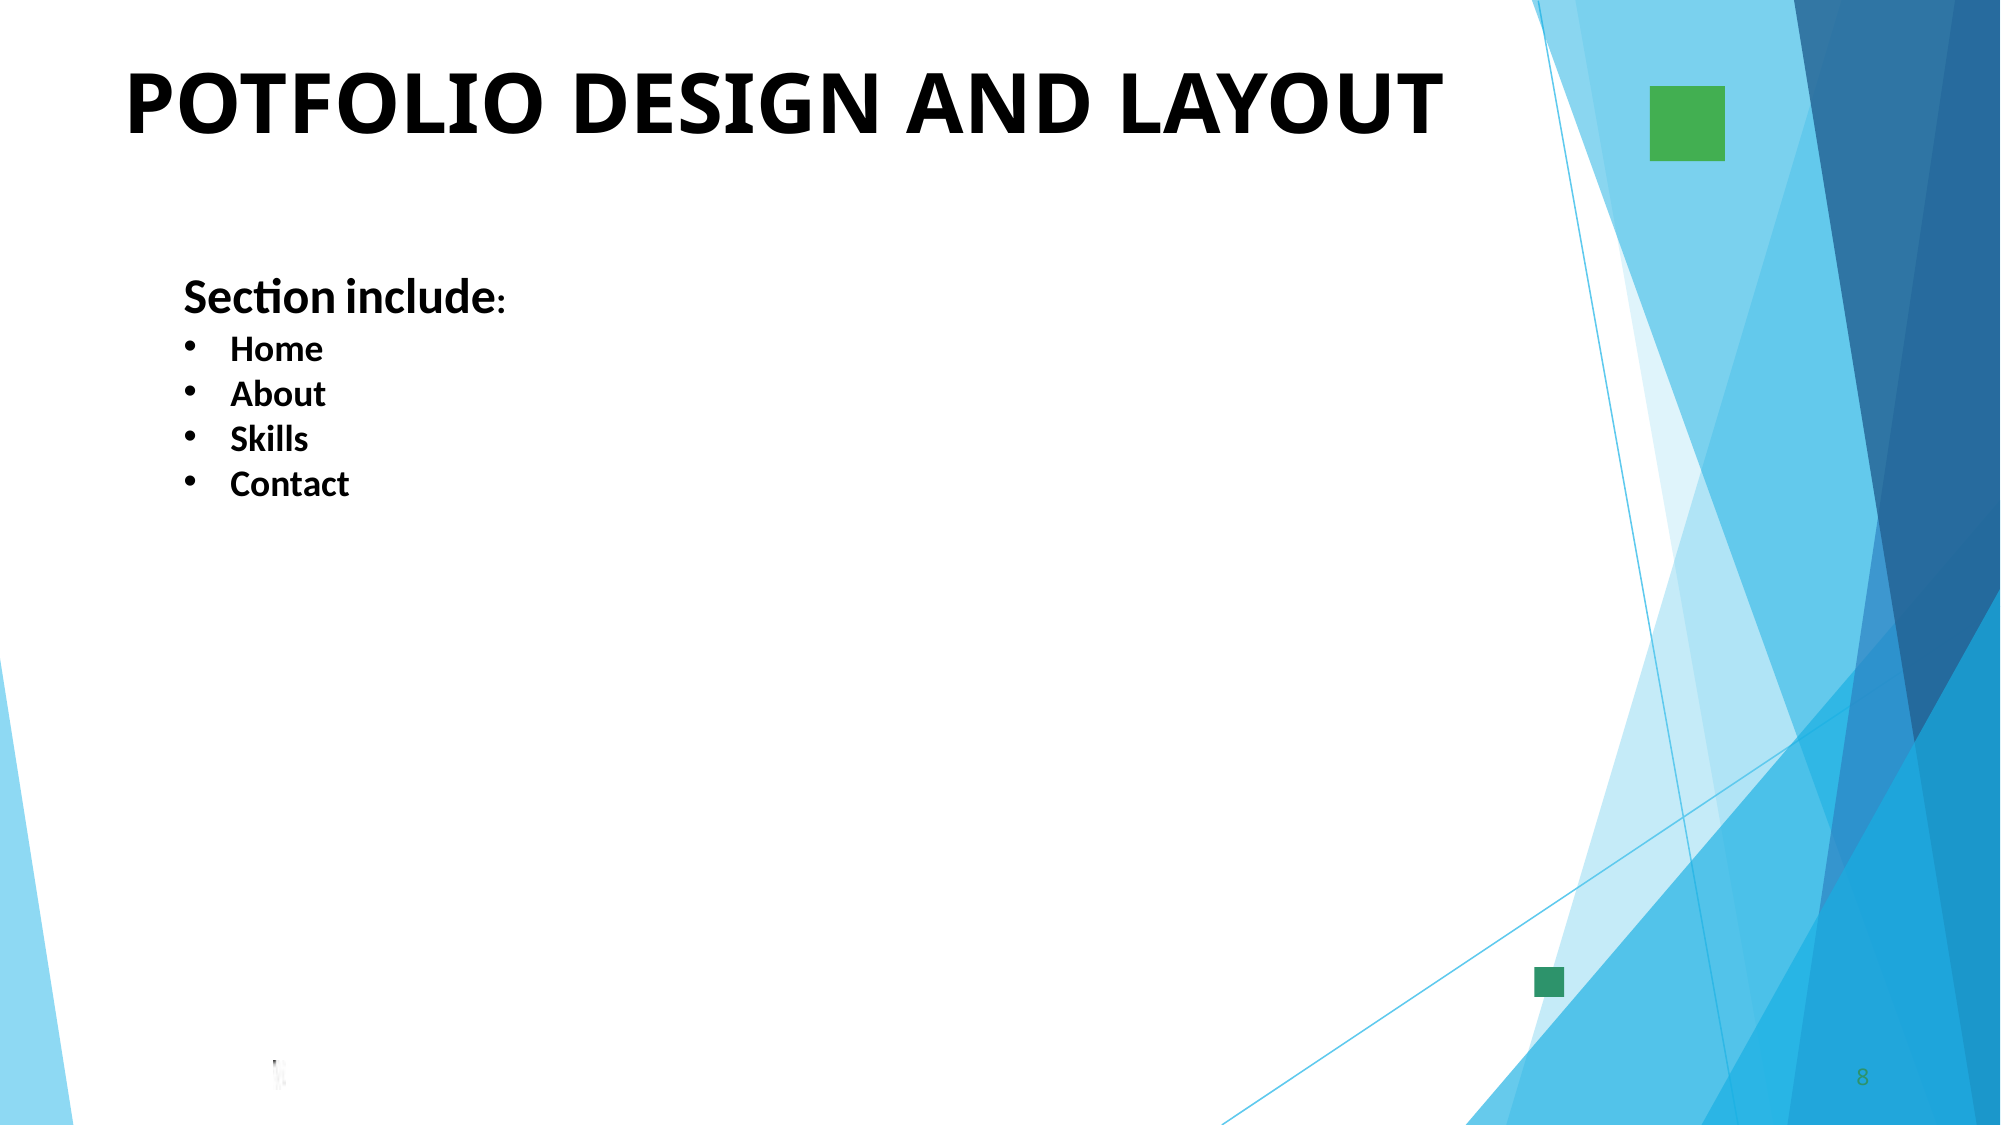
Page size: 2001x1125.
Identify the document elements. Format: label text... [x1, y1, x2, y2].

text_box POTFOLIO DESIGN AND LAYOUT [121, 47, 1564, 150]
picture [273, 1060, 287, 1091]
text_box Section include: Home About Skills Contact [168, 256, 882, 556]
text_box 8 [1849, 1061, 1888, 1095]
text_box [1649, 86, 1725, 162]
text_box [1534, 967, 1565, 997]
